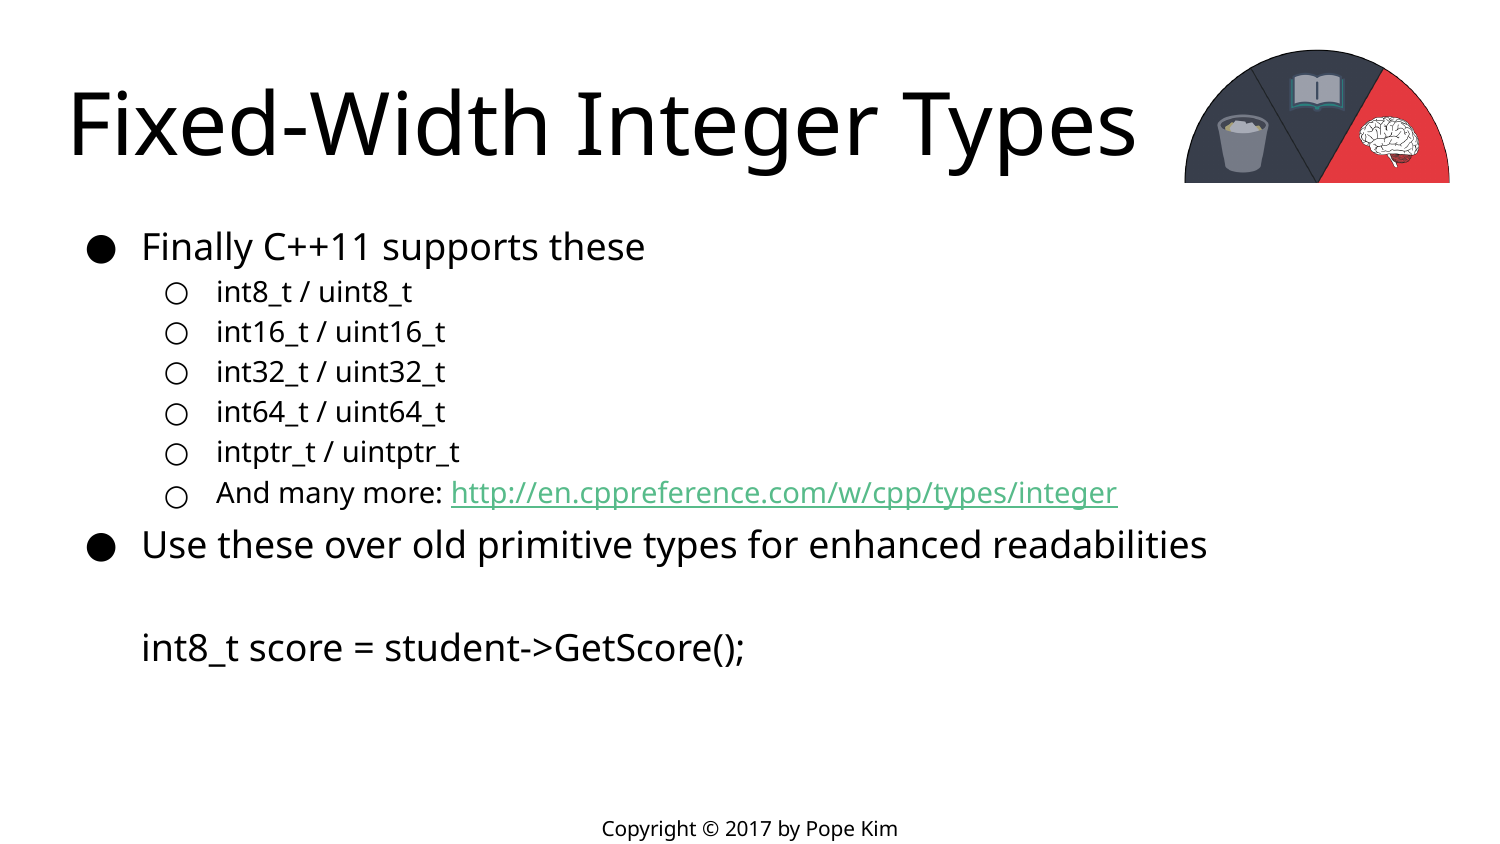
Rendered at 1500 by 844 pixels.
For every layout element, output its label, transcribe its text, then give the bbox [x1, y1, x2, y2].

list Finally C++11 supports these int8_t / uint8_t int16_t / uint16_t int32_t / uint32_t int64_t / uint64_t intptr_t / uintptr_t And many more: http://en.cppreference.com/w/cpp/types/integer Use these over old primitive types for enhanced readabilities int8_t score = student->GetScore(); [51, 200, 1449, 752]
title Fixed-Width Integer Types [51, 51, 1449, 189]
picture [1134, 0, 1500, 183]
